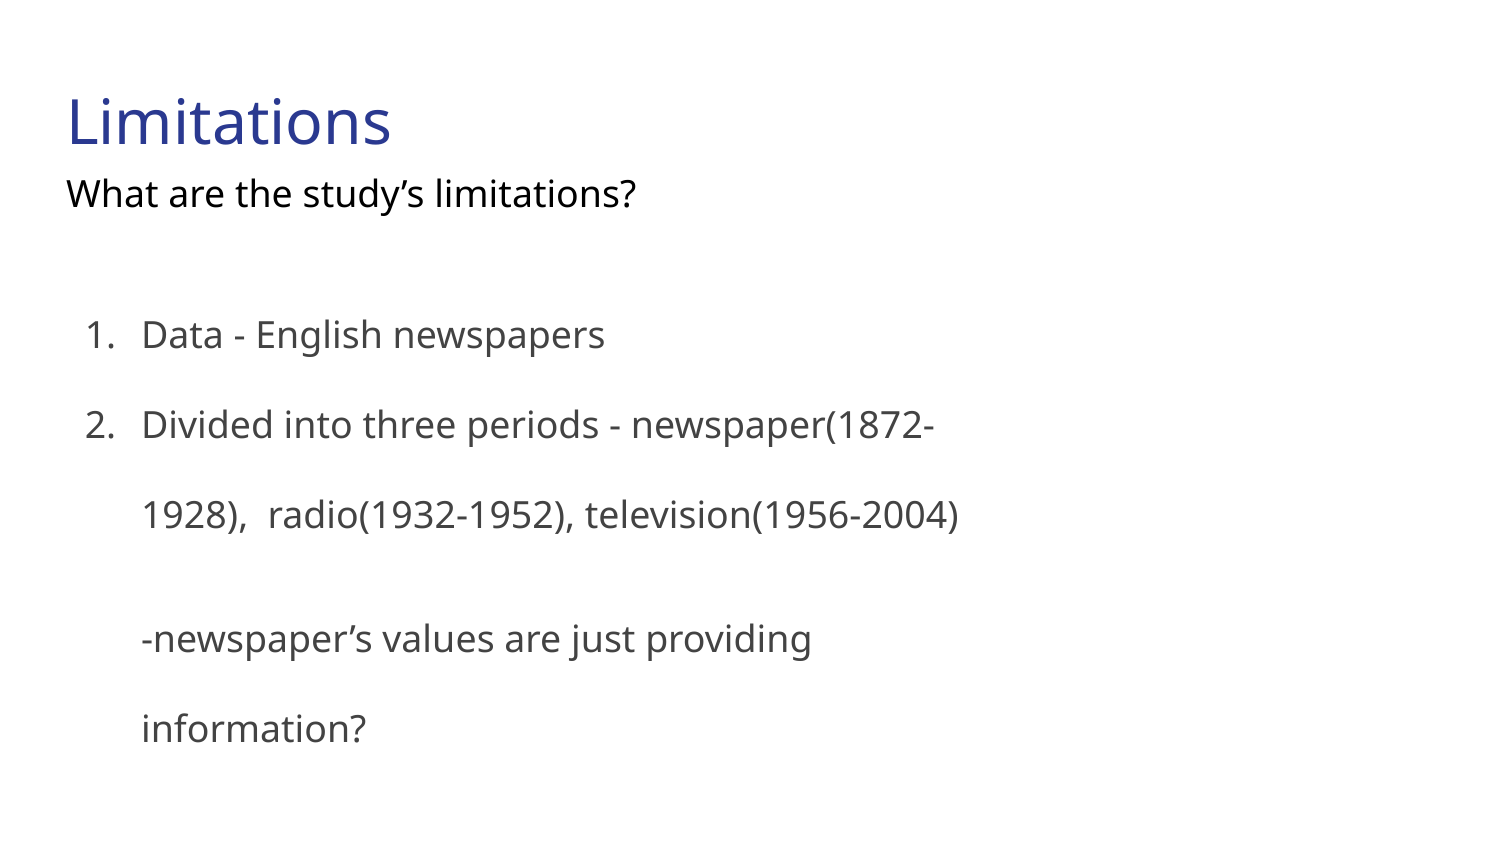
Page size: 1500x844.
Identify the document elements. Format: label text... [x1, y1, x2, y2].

title Limitations [51, 67, 1449, 167]
list What are the study’s limitations? Data - English newspapers Divided into three periods - newspaper(1872-1928), radio(1932-1952), television(1956-2004) -newspaper’s values are just providing information? [51, 147, 1032, 696]
